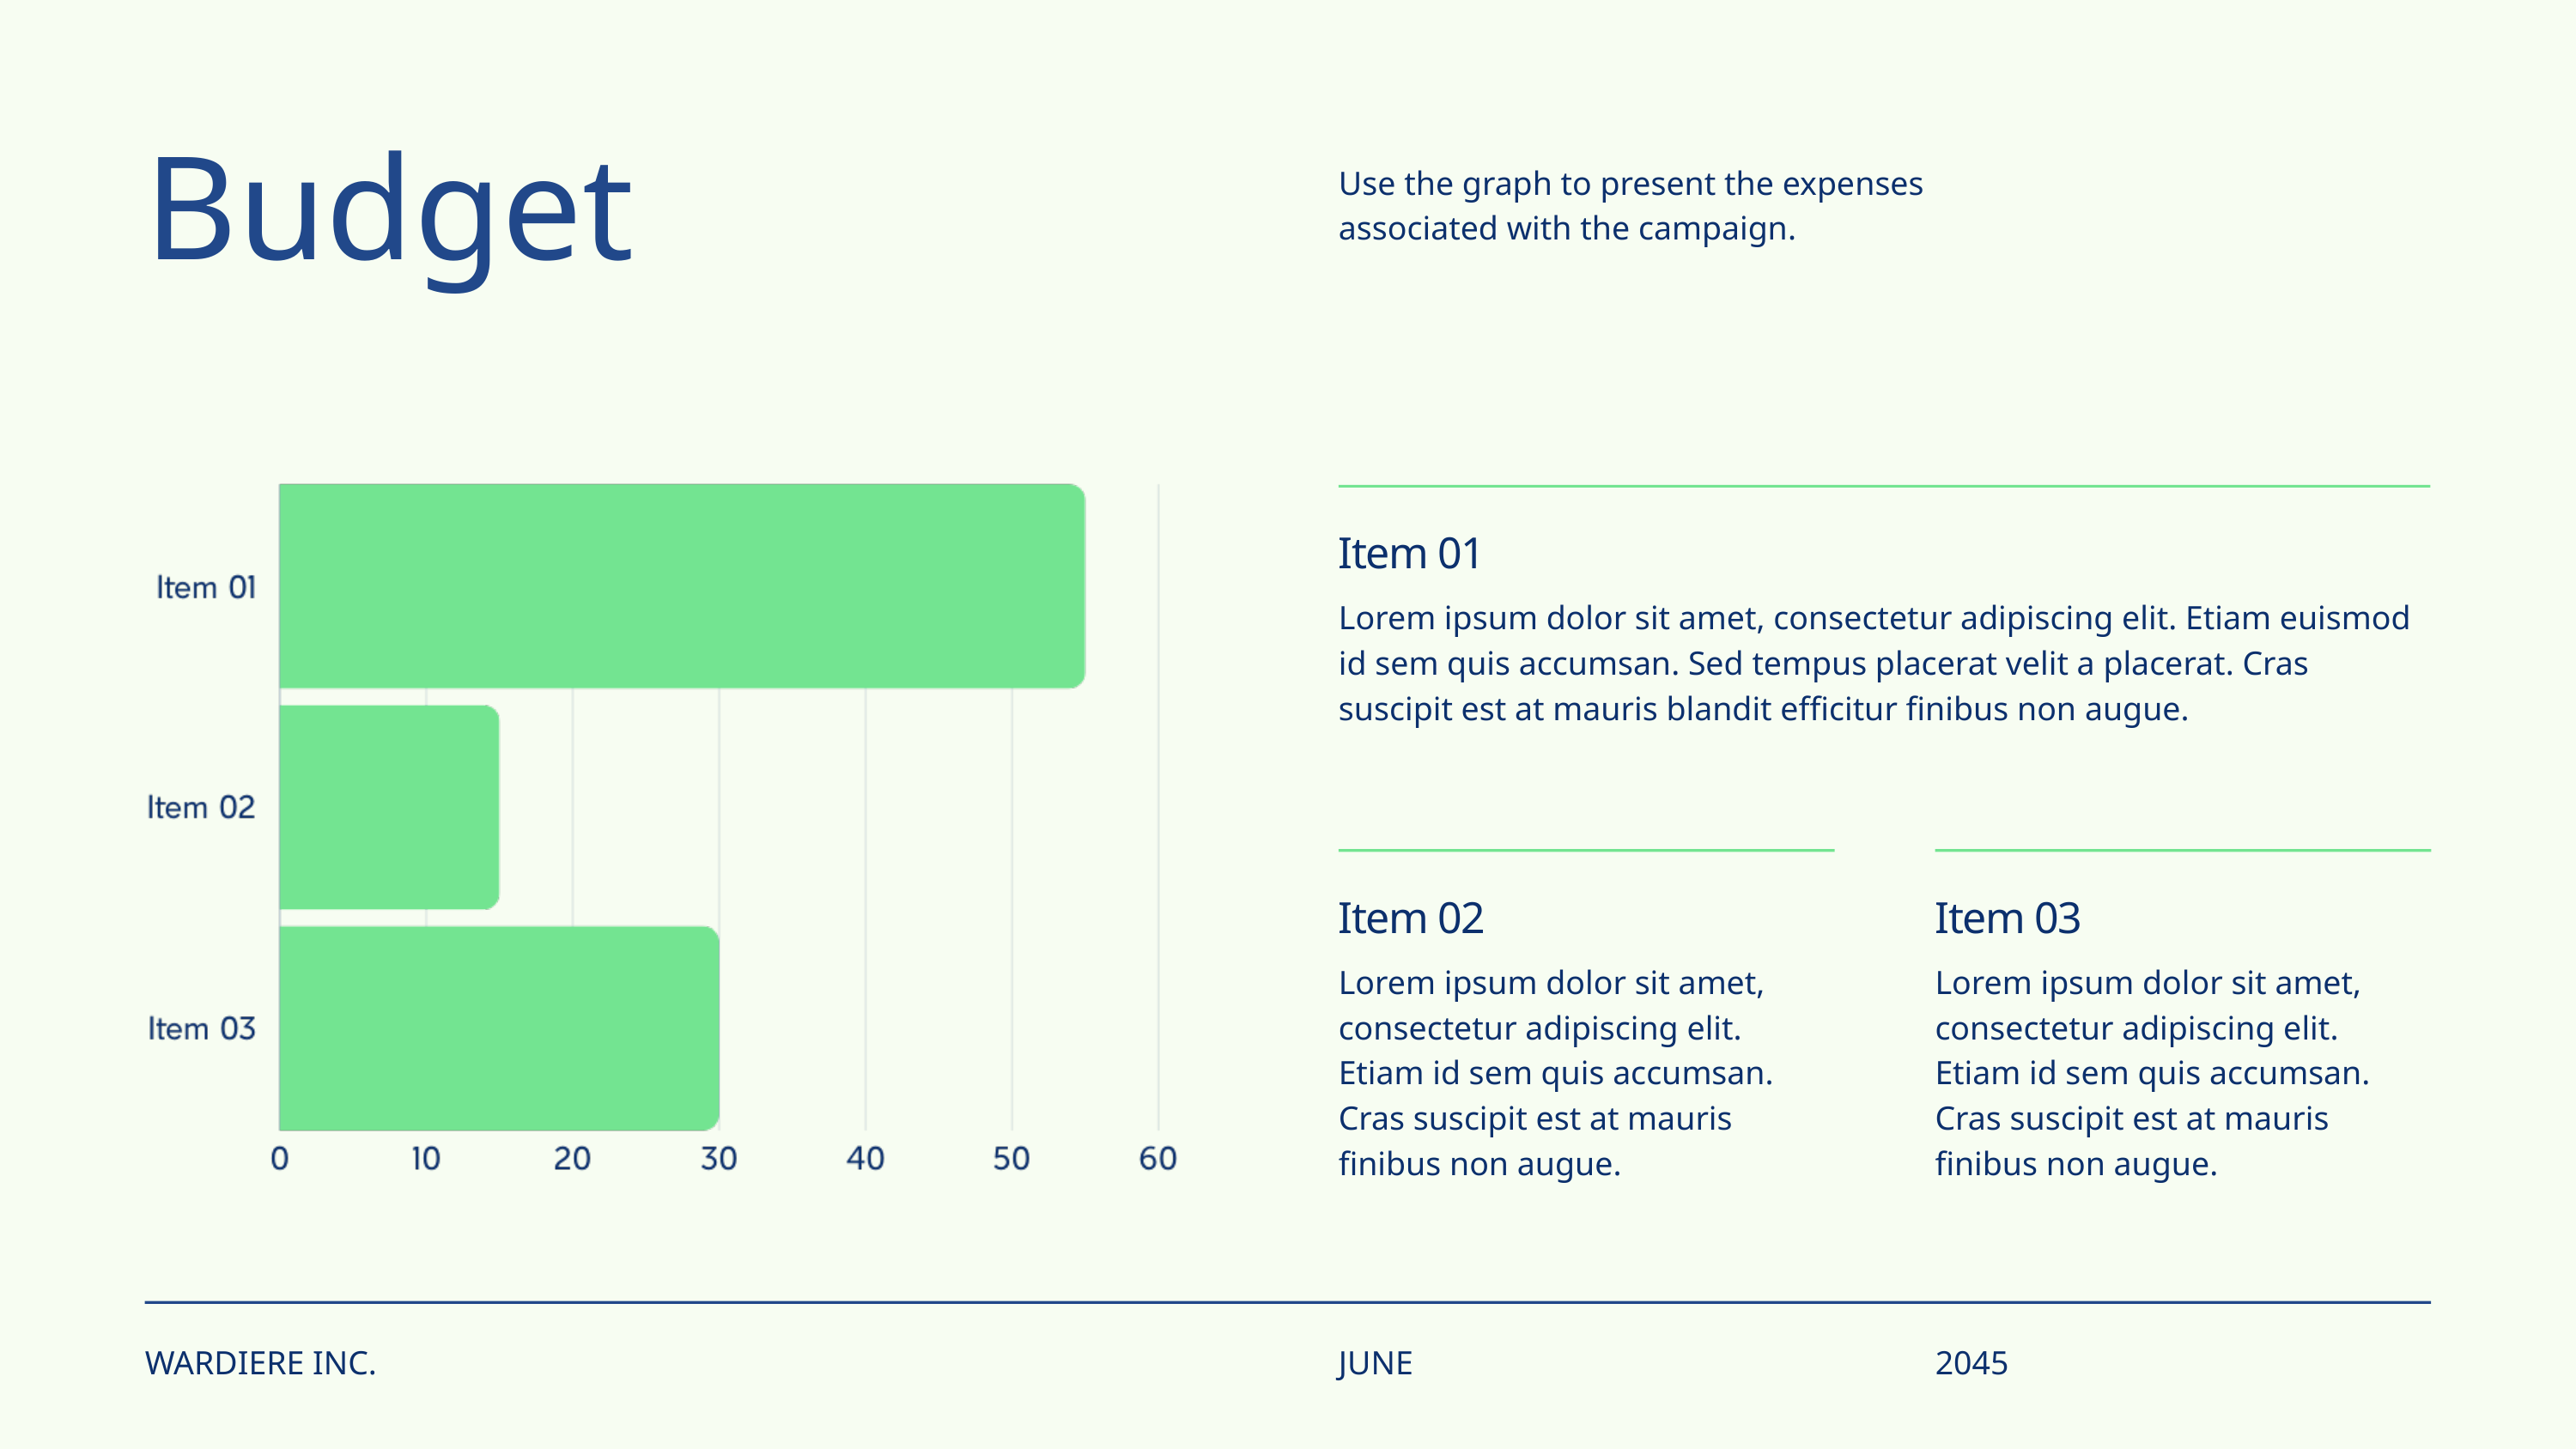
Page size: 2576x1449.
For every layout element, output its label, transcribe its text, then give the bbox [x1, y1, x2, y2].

text_box JUNE [1338, 1336, 1836, 1381]
text_box 2045 [1935, 1336, 2432, 1381]
picture [41, 381, 1282, 1286]
text_box Use the graph to present the expenses associated with the campaign. [1338, 156, 1935, 247]
text_box Item 03 [1935, 882, 2432, 943]
text_box Lorem ipsum dolor sit amet, consectetur adipiscing elit. Etiam id sem quis accumsan. Cras suscipit est at mauris finibus non augue. [1338, 955, 1835, 1182]
text_box Lorem ipsum dolor sit amet, consectetur adipiscing elit. Etiam id sem quis accumsan. Cras suscipit est at mauris finibus non augue. [1935, 955, 2432, 1182]
text_box Budget [144, 123, 1178, 288]
text_box Lorem ipsum dolor sit amet, consectetur adipiscing elit. Etiam euismod id sem quis accumsan. Sed tempus placerat velit a placerat. Cras suscipit est at mauris blandit efficitur finibus non augue. [1338, 591, 2432, 727]
text_box WARDIERE INC. [144, 1336, 638, 1381]
text_box Item 01 [1338, 517, 1835, 578]
text_box Item 02 [1338, 882, 1836, 943]
